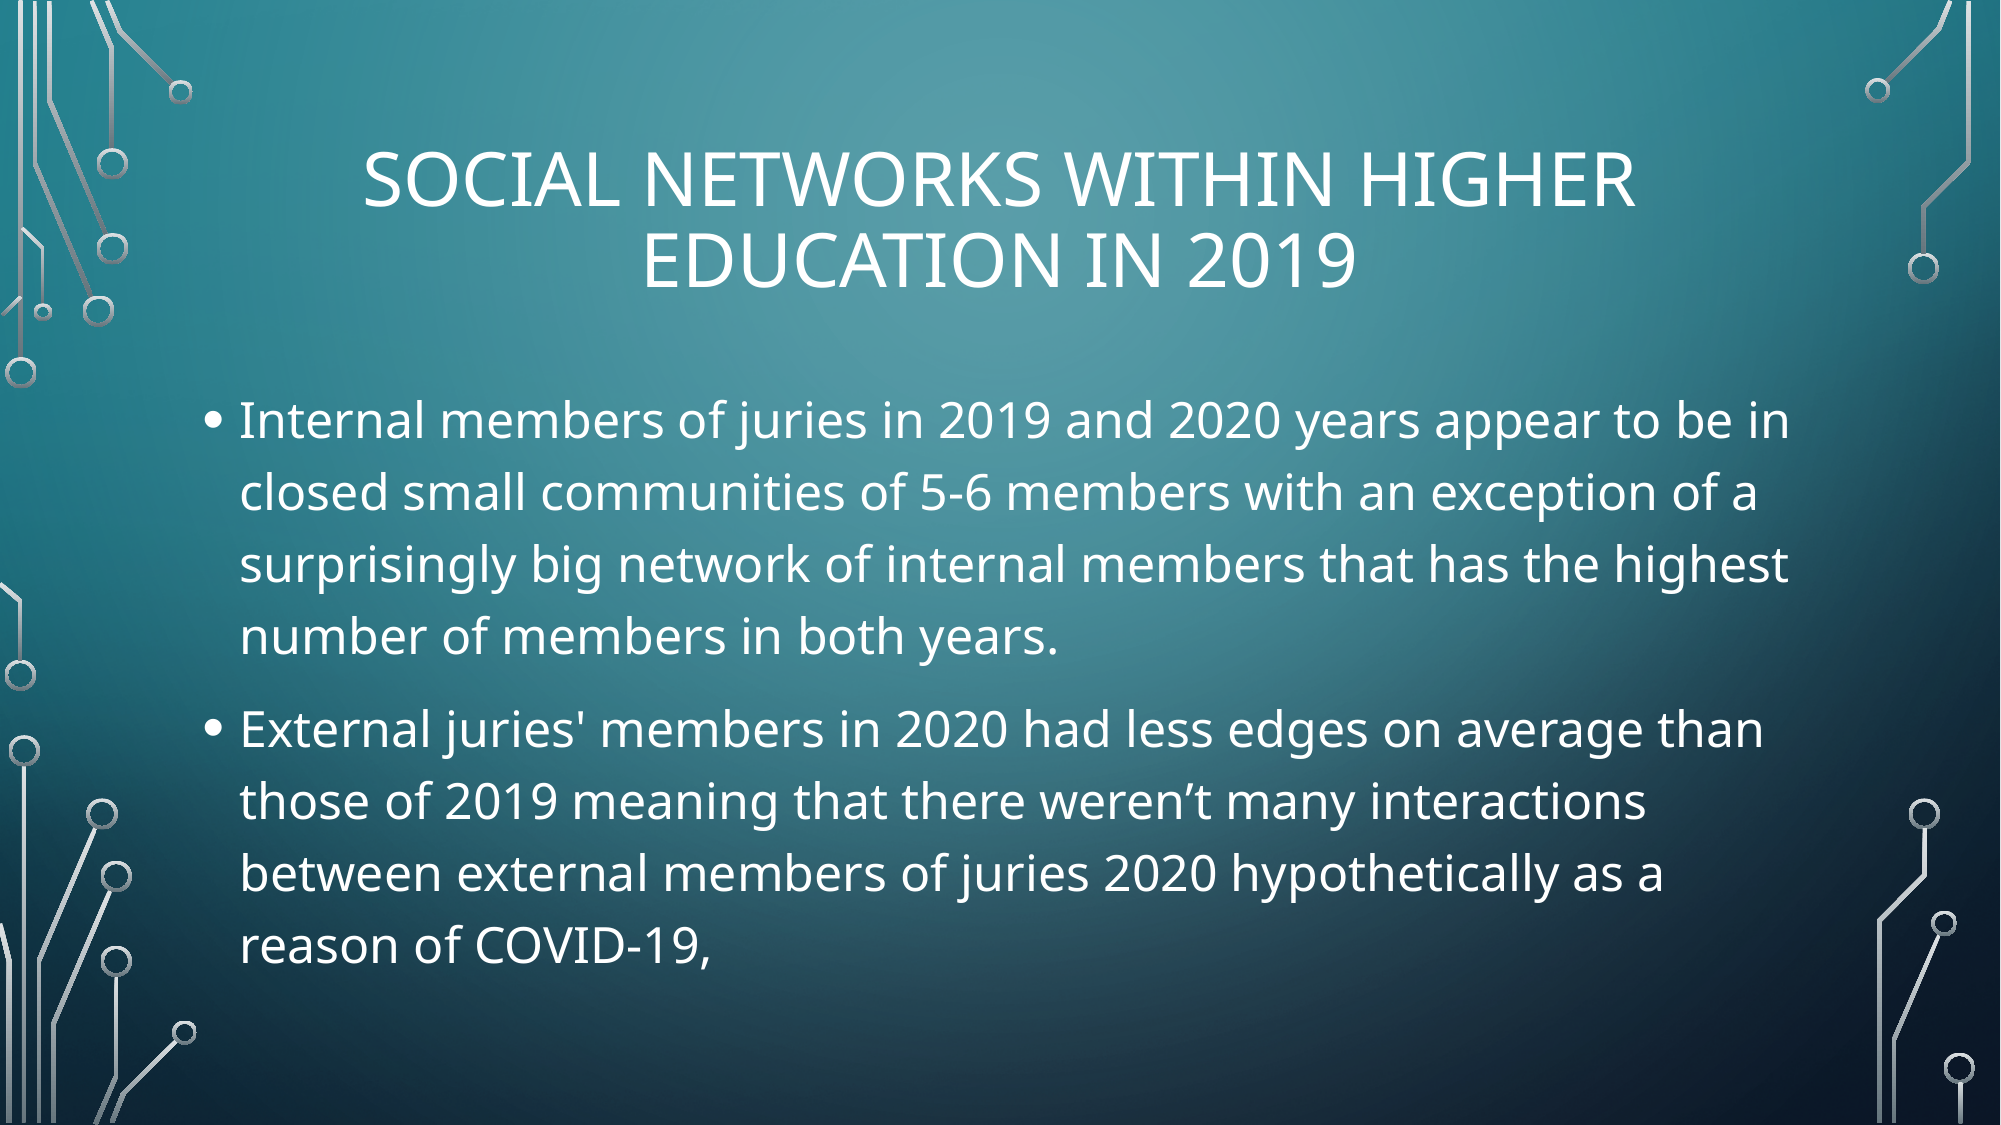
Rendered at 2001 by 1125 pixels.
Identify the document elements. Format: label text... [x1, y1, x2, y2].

title Social networks Within higher education in 2019 [187, 101, 1813, 344]
list Internal members of juries in 2019 and 2020 years appear to be in closed small communities of 5-6 members with an exception of a surprisingly big network of internal members that has the highest number of members in both years. External juries' members in 2020 had less edges on average than those of 2019 meaning that there weren’t many interactions between external members of juries 2020 hypothetically as a reason of COVID-19, [187, 369, 1813, 950]
